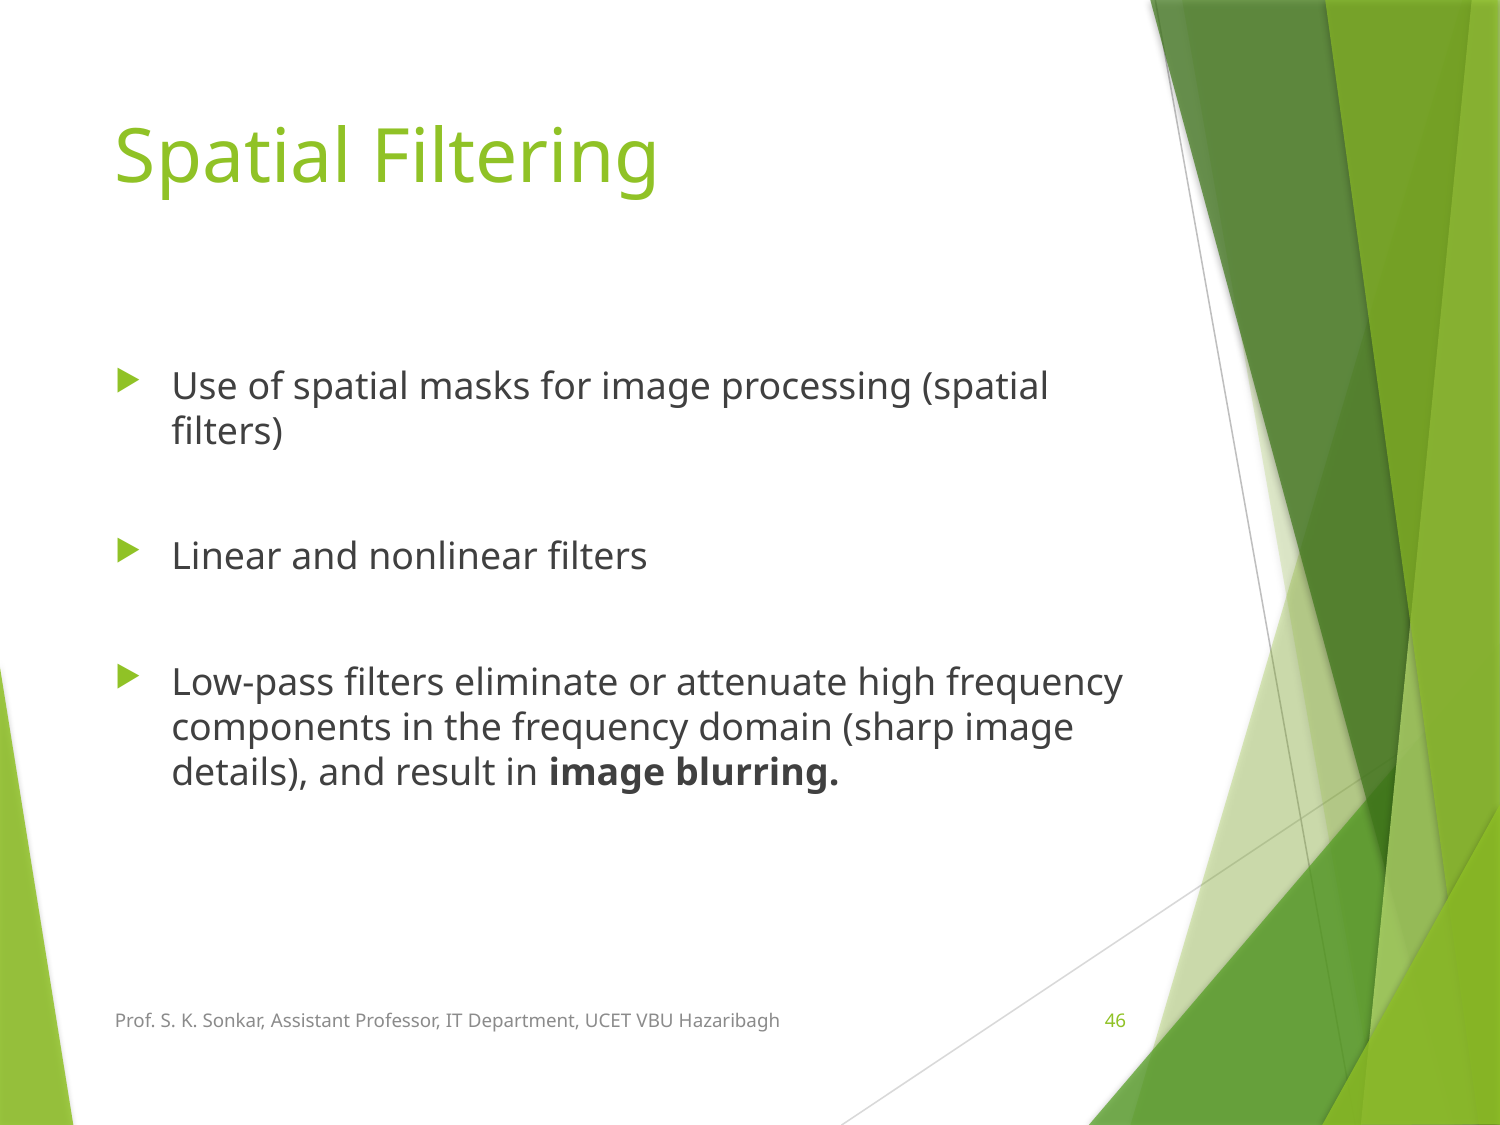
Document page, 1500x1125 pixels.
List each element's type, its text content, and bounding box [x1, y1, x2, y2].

slide_number 46 [1057, 991, 1142, 1051]
list Use of spatial masks for image processing (spatial filters) Linear and nonlinear filters Low-pass filters eliminate or attenuate high frequency components in the frequency domain (sharp image details), and result in image blurring. [99, 354, 1142, 992]
footer Prof. S. K. Sonkar, Assistant Professor, IT Department, UCET VBU Hazaribagh [99, 991, 859, 1051]
title Spatial Filtering [99, 99, 1142, 317]
